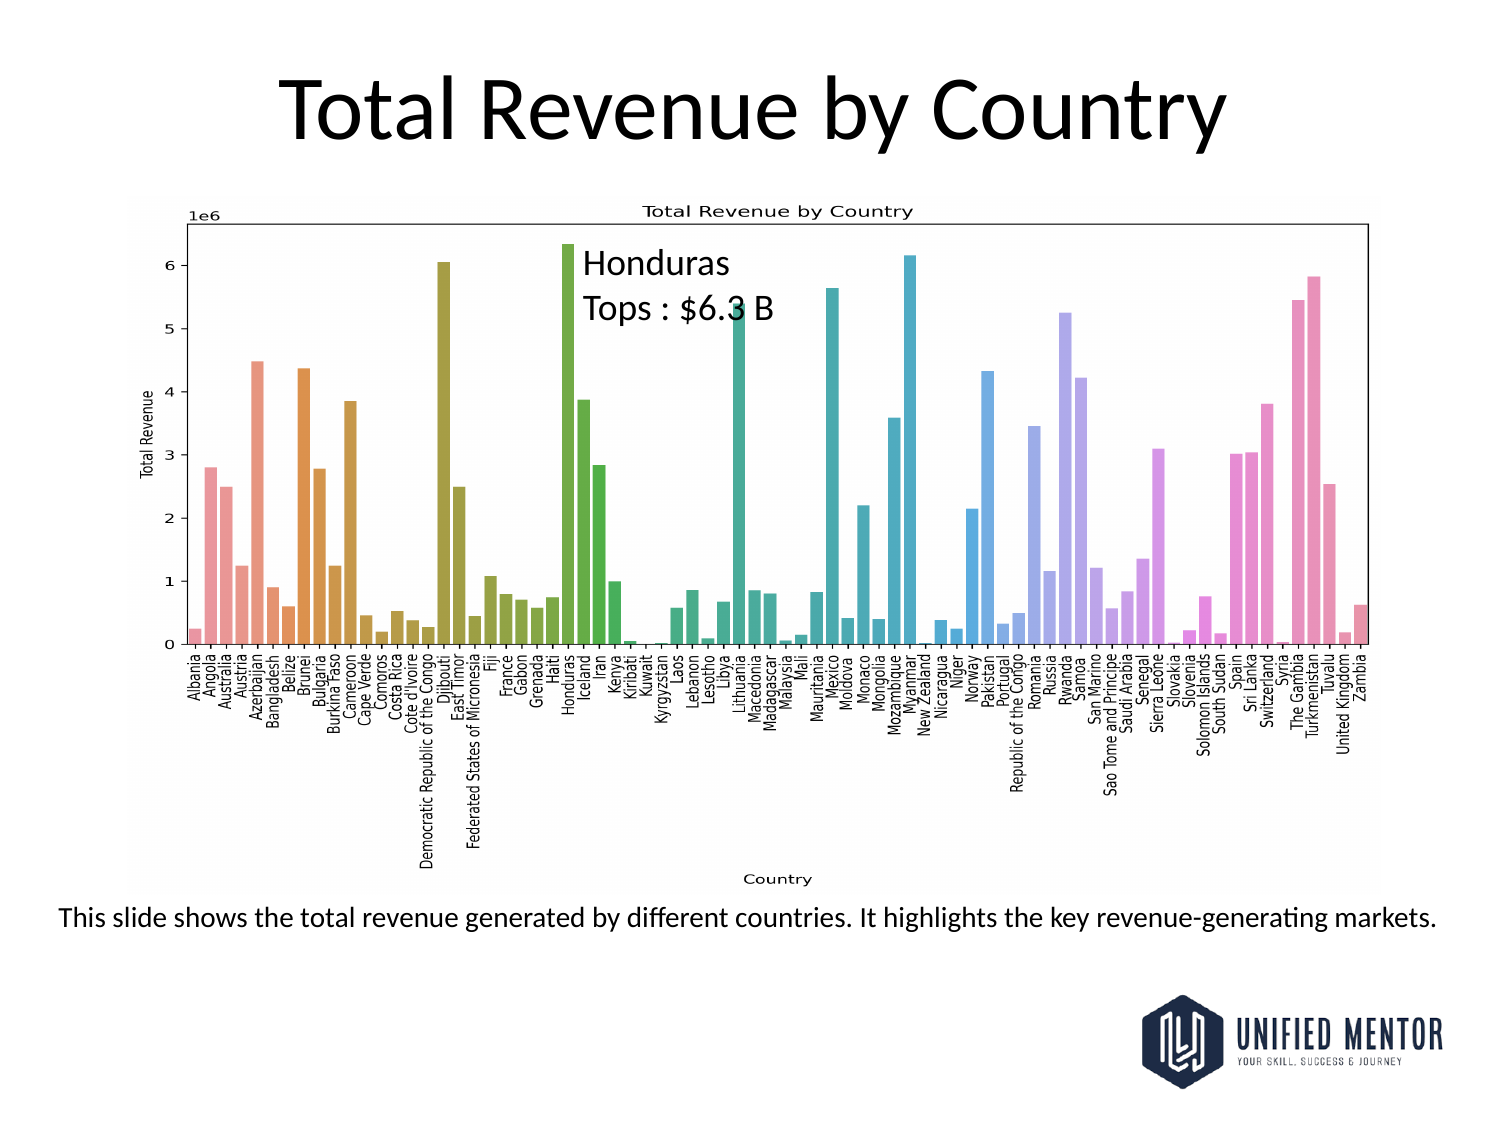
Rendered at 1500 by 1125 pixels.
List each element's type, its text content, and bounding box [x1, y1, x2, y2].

picture [127, 195, 1381, 895]
text_box This slide shows the total revenue generated by different countries. It highlights the key revenue-generating markets. [43, 846, 1465, 941]
title Total Revenue by Country [79, 8, 1430, 197]
picture [1135, 992, 1448, 1093]
